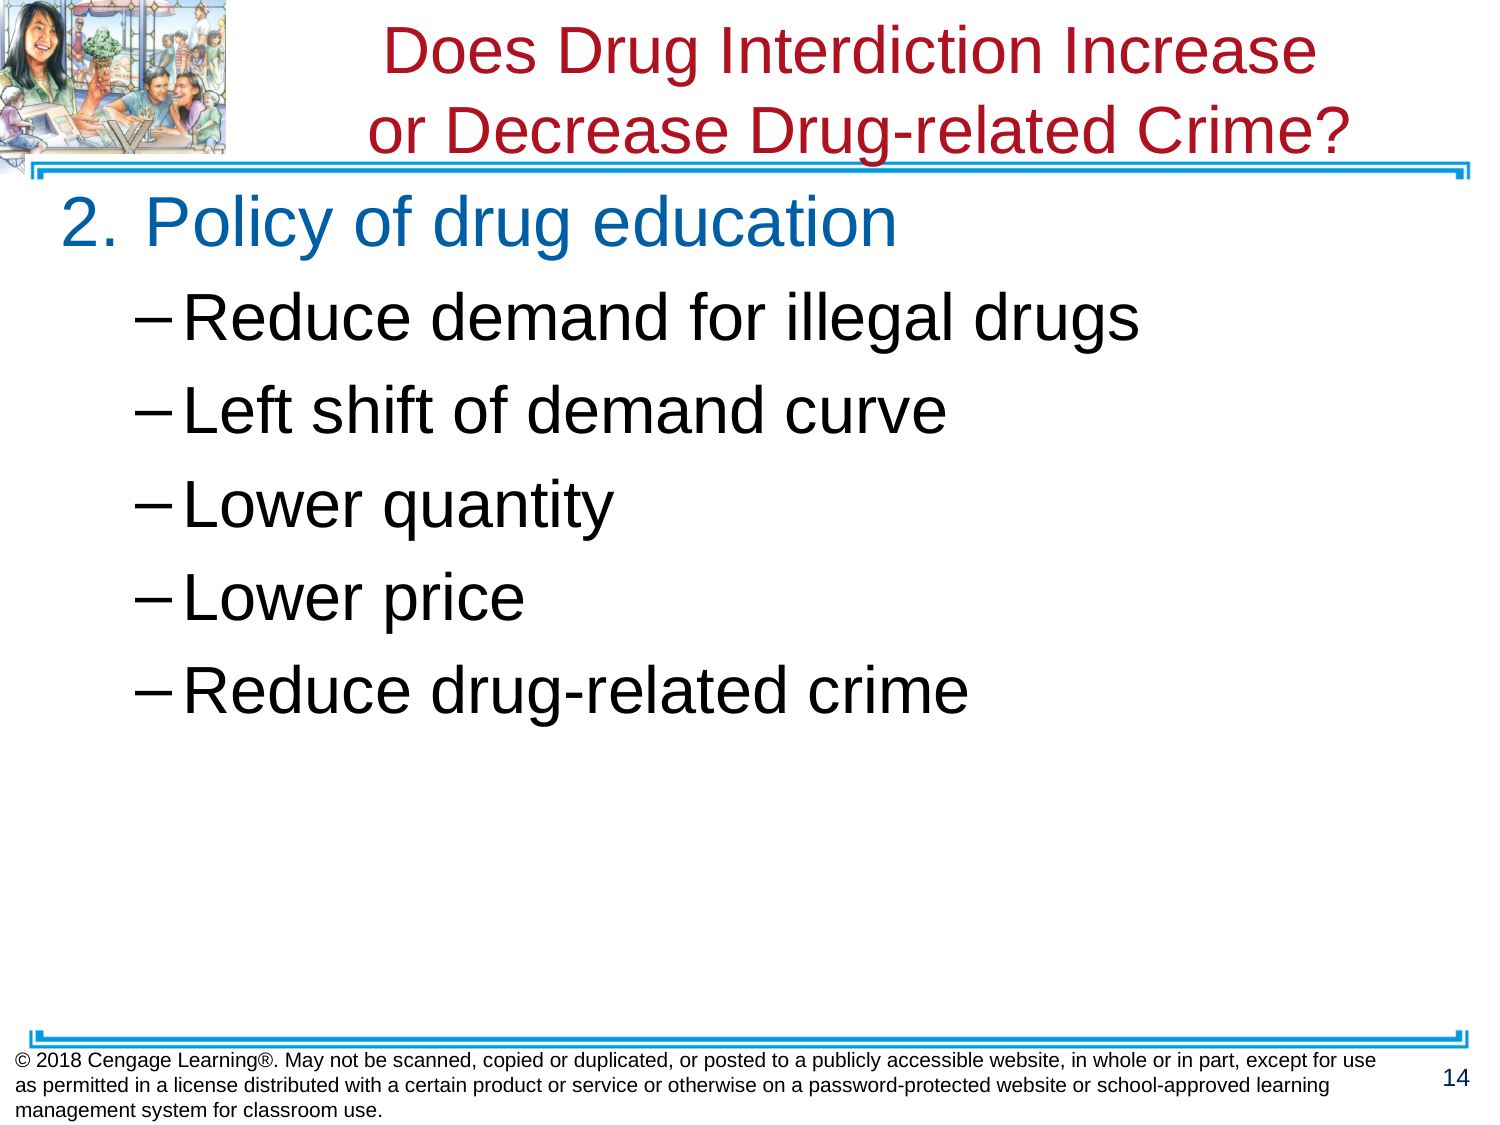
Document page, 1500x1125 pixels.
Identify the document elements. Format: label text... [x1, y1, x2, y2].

footer © 2018 Cengage Learning®. May not be scanned, copied or duplicated, or posted to a publicly accessible website, in whole or in part, except for use as permitted in a license distributed with a certain product or service or otherwise on a password-protected website or school-approved learning management system for classroom use. [0, 1043, 1412, 1125]
title Does Drug Interdiction Increase or Decrease Drug-related Crime? [219, 16, 1500, 158]
picture [0, 0, 1475, 186]
list Policy of drug education Reduce demand for illegal drugs Left shift of demand curve Lower quantity Lower price Reduce drug-related crime [45, 168, 1455, 1055]
picture [1455, 1024, 1475, 1053]
slide_number 14 [1412, 1052, 1500, 1117]
picture [25, 1024, 45, 1043]
